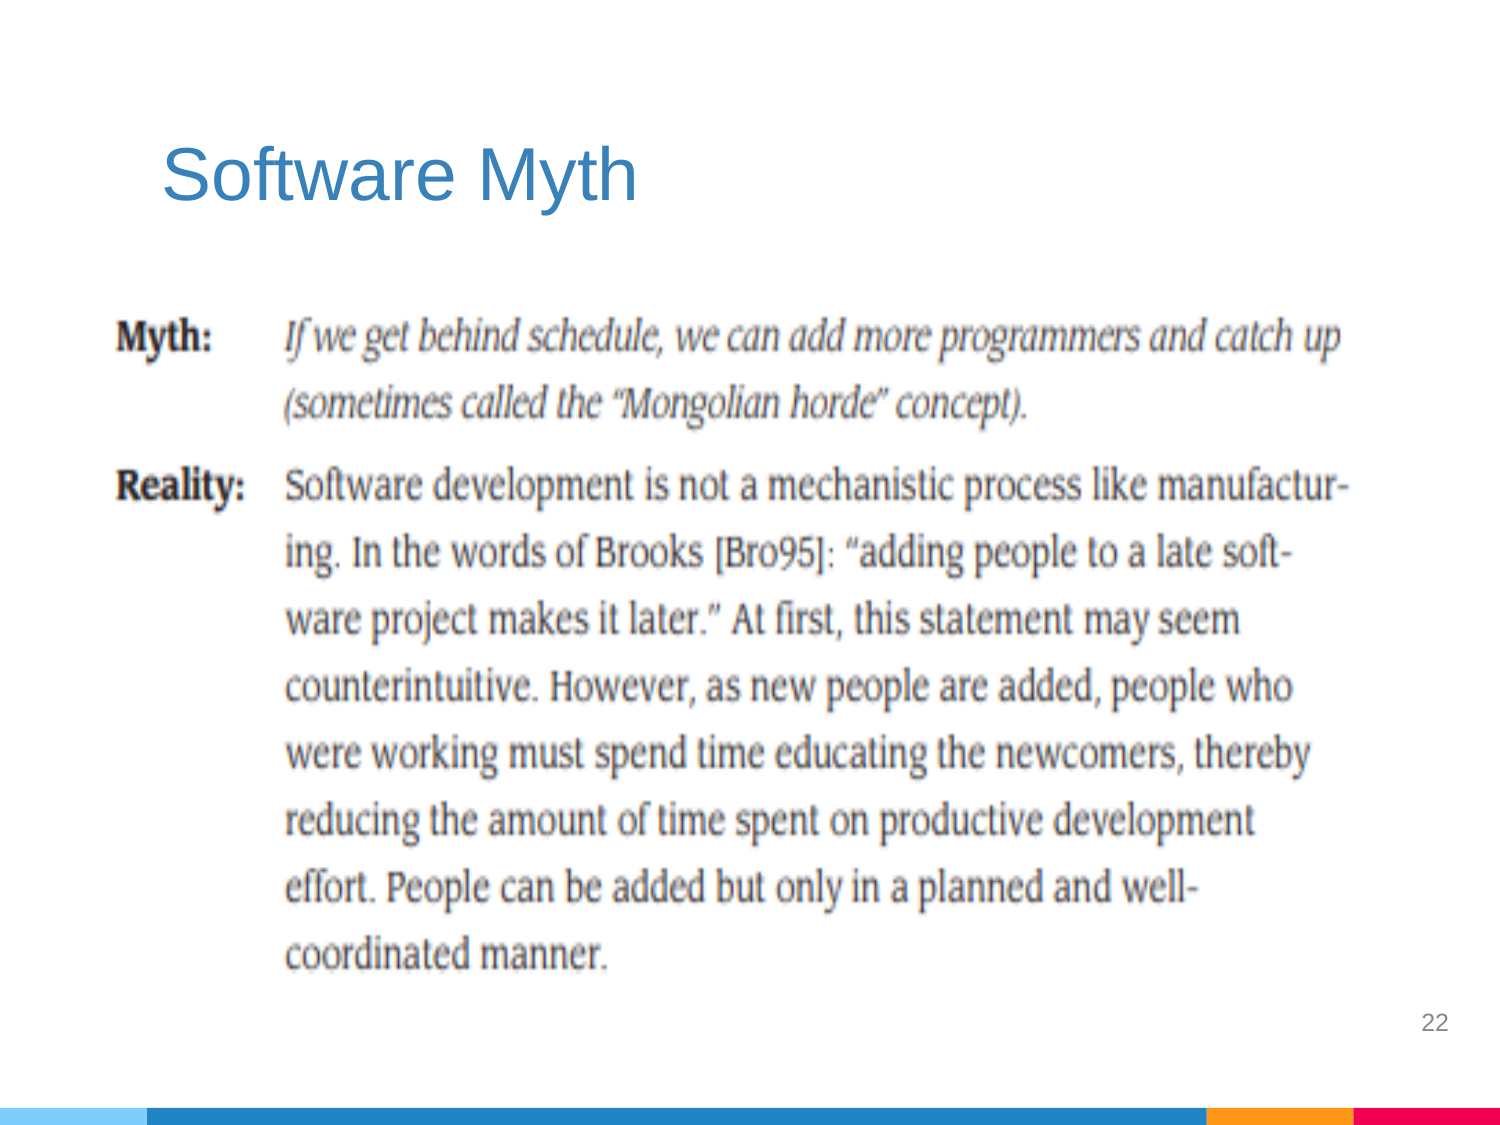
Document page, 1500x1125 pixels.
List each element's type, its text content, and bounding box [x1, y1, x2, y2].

title Software Myth [159, 123, 644, 314]
text_box [114, 315, 1352, 974]
text_box 22 [1419, 1004, 1452, 1037]
